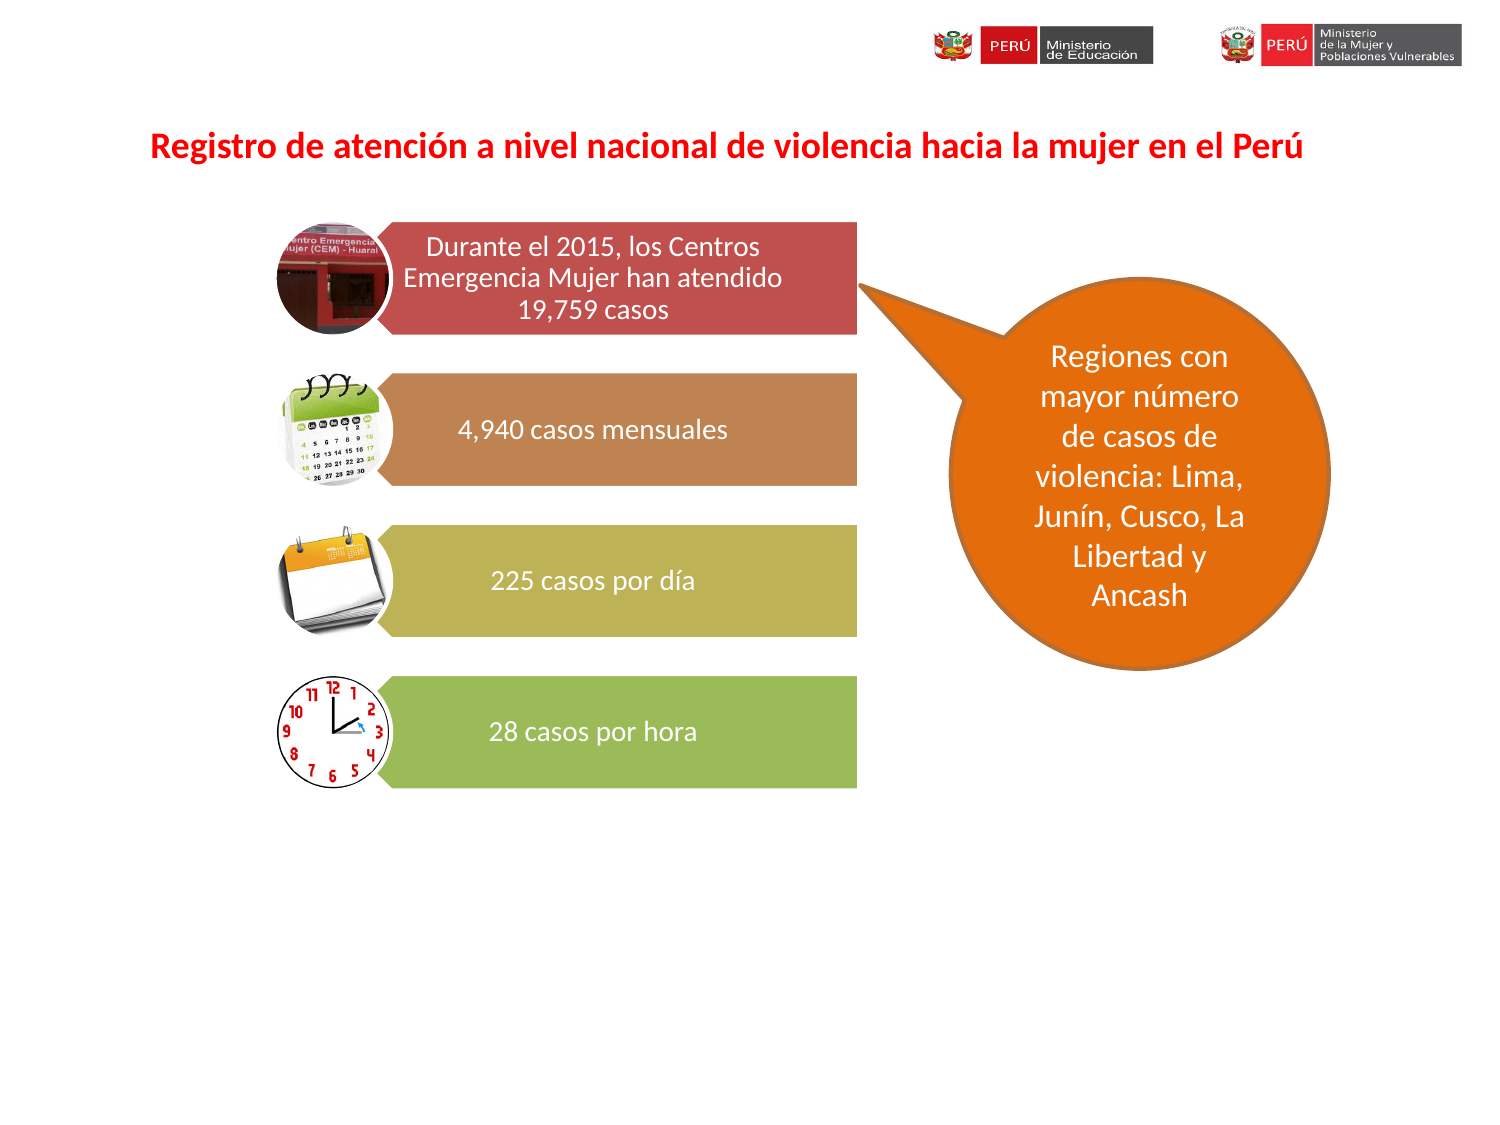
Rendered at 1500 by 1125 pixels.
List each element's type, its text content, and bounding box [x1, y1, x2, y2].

title Registro de atención a nivel nacional de violencia hacia la mujer en el Perú [53, 90, 1404, 197]
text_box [926, 13, 1471, 76]
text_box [170, 219, 963, 791]
text_box Regiones con mayor número de casos de violencia: Lima, Junín, Cusco, La Libertad y Ancash [967, 276, 1331, 671]
